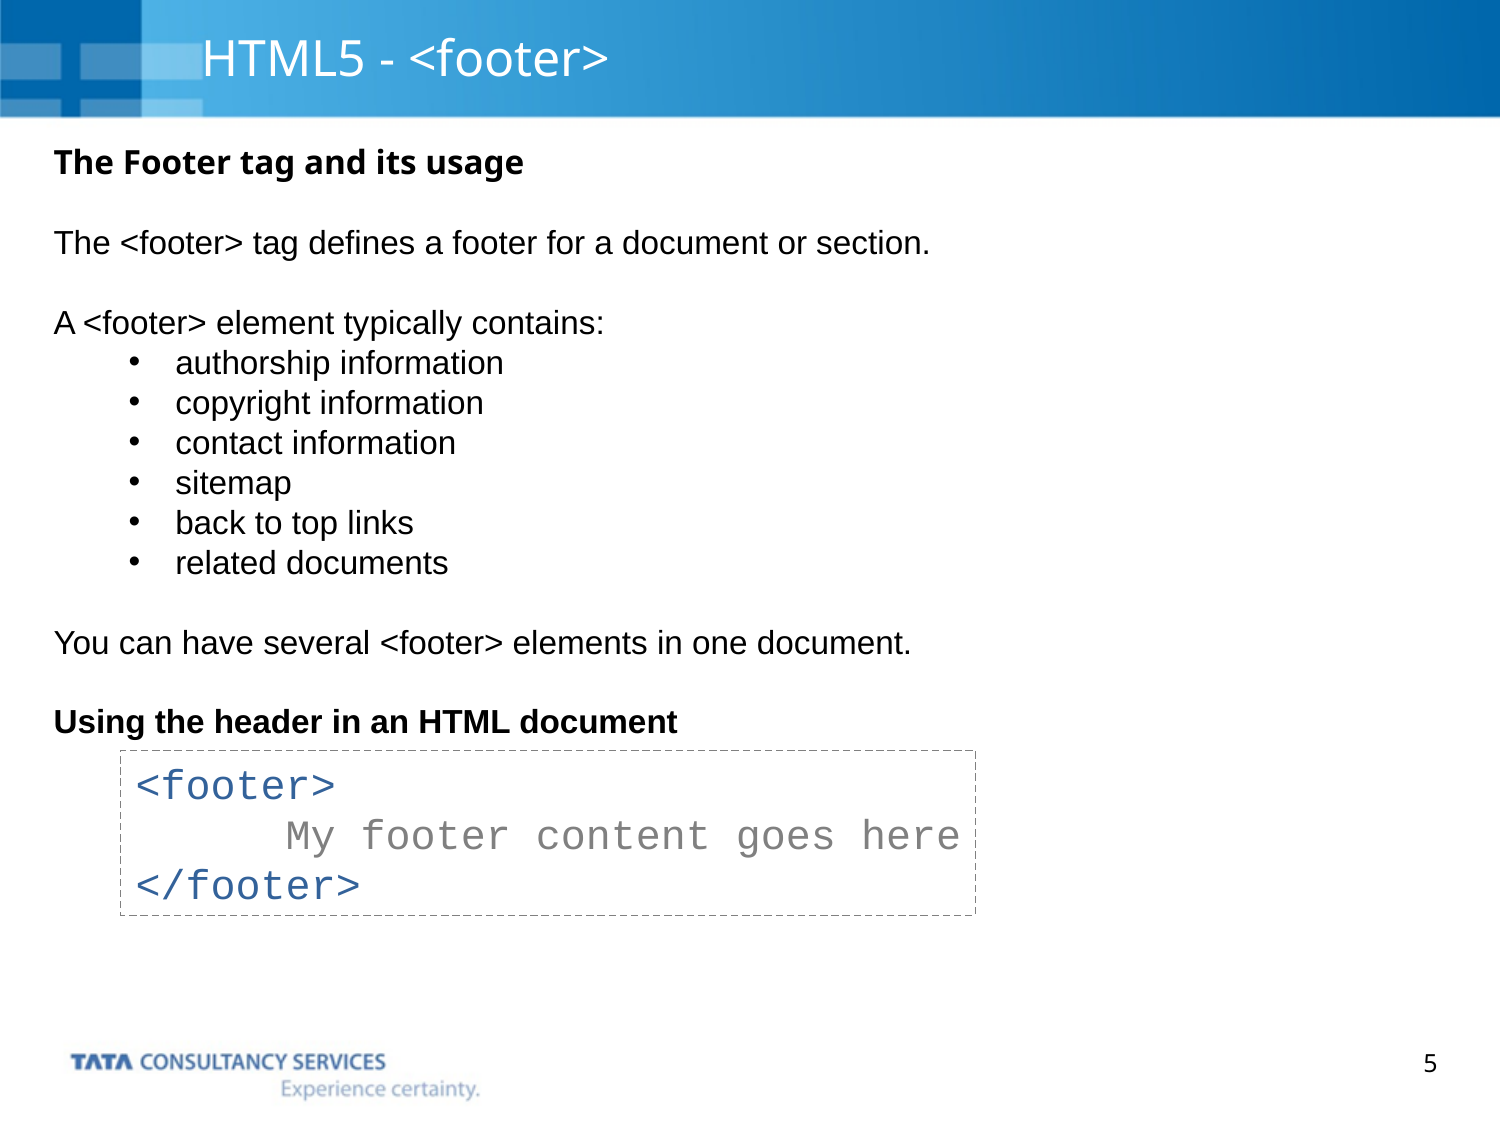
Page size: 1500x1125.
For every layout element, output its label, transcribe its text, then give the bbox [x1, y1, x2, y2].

title HTML5 - <footer> [186, 0, 1500, 114]
text_box The Footer tag and its usage The <footer> tag defines a footer for a document or section. A <footer> element typically contains: authorship information copyright information contact information sitemap back to top links related documents You can have several <footer> elements in one document. Using the header in an HTML document [38, 134, 1459, 788]
text_box <footer> My footer content goes here </footer> [120, 750, 976, 916]
picture [0, 0, 1500, 1124]
